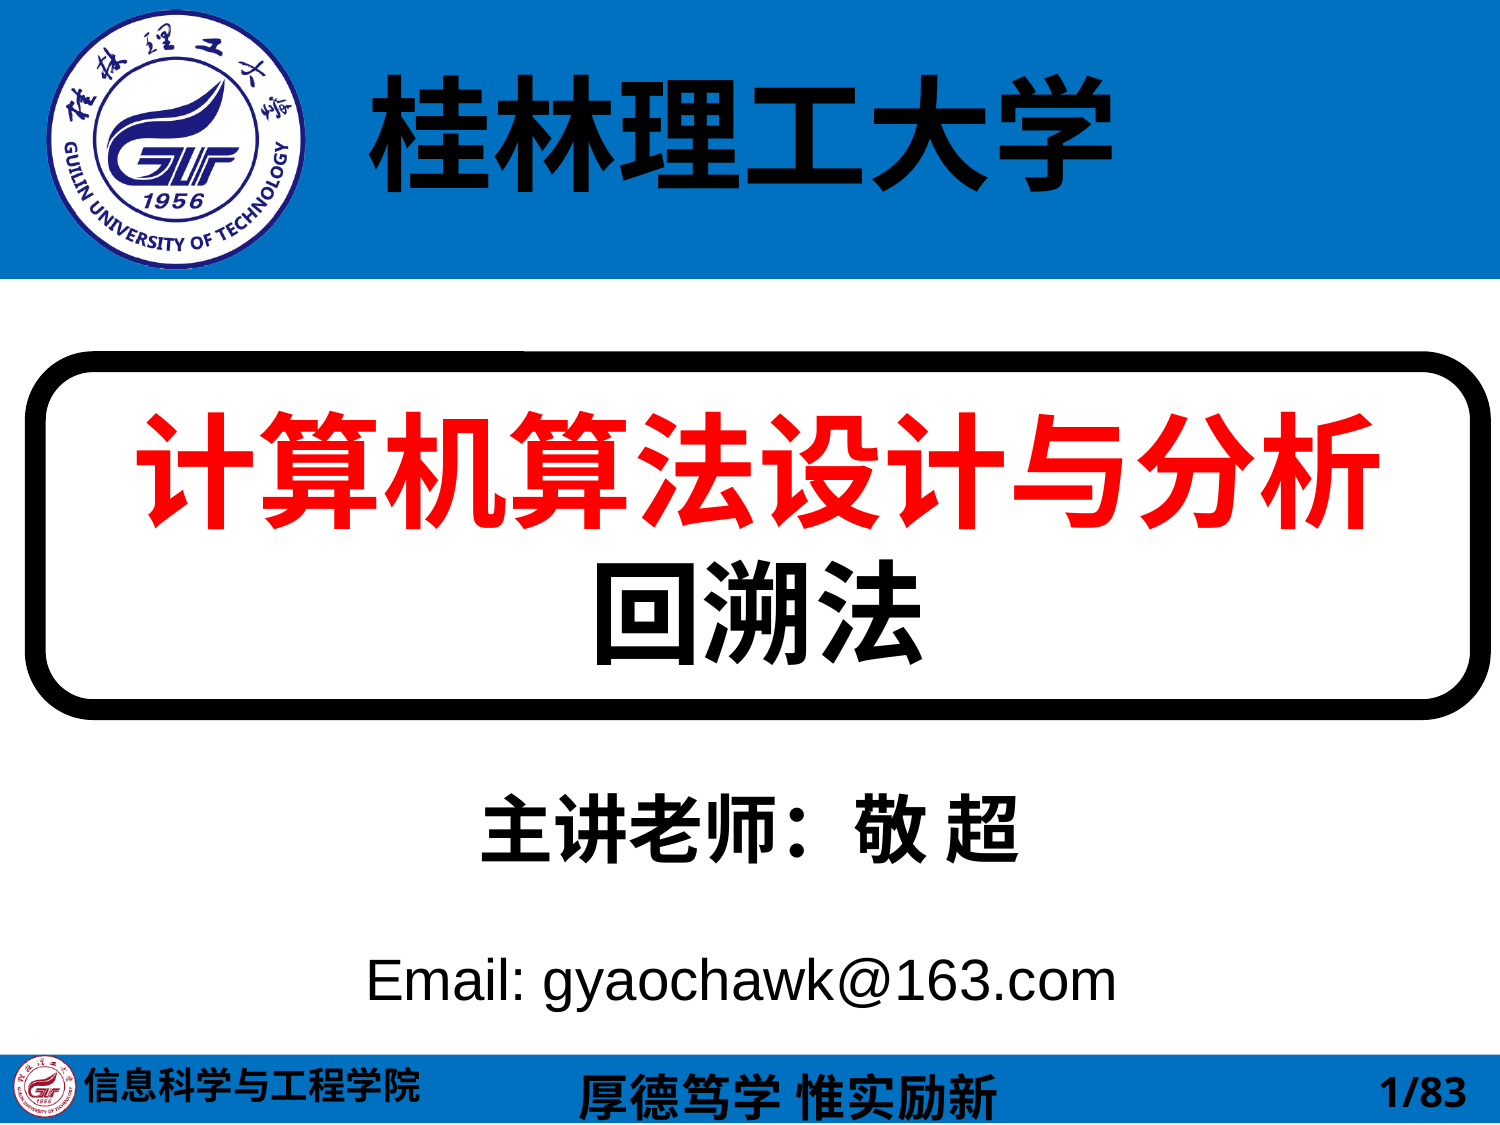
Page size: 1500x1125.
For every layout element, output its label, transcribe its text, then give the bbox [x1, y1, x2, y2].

text_box 厚德笃学 惟实励新 [564, 1058, 1014, 1125]
text_box 桂林理工大学 [353, 49, 1440, 215]
text_box 主讲老师：敬 超 Email: gyaochawk@163.com [350, 775, 1150, 1020]
text_box 计算机算法设计与分析 回溯法 [34, 360, 1482, 711]
picture [44, 7, 308, 271]
picture [12, 1054, 77, 1118]
text_box [0, 0, 1500, 279]
slide_number 1/83 [1132, 1058, 1483, 1121]
text_box 信息科学与工程学院 [0, 1054, 1500, 1124]
